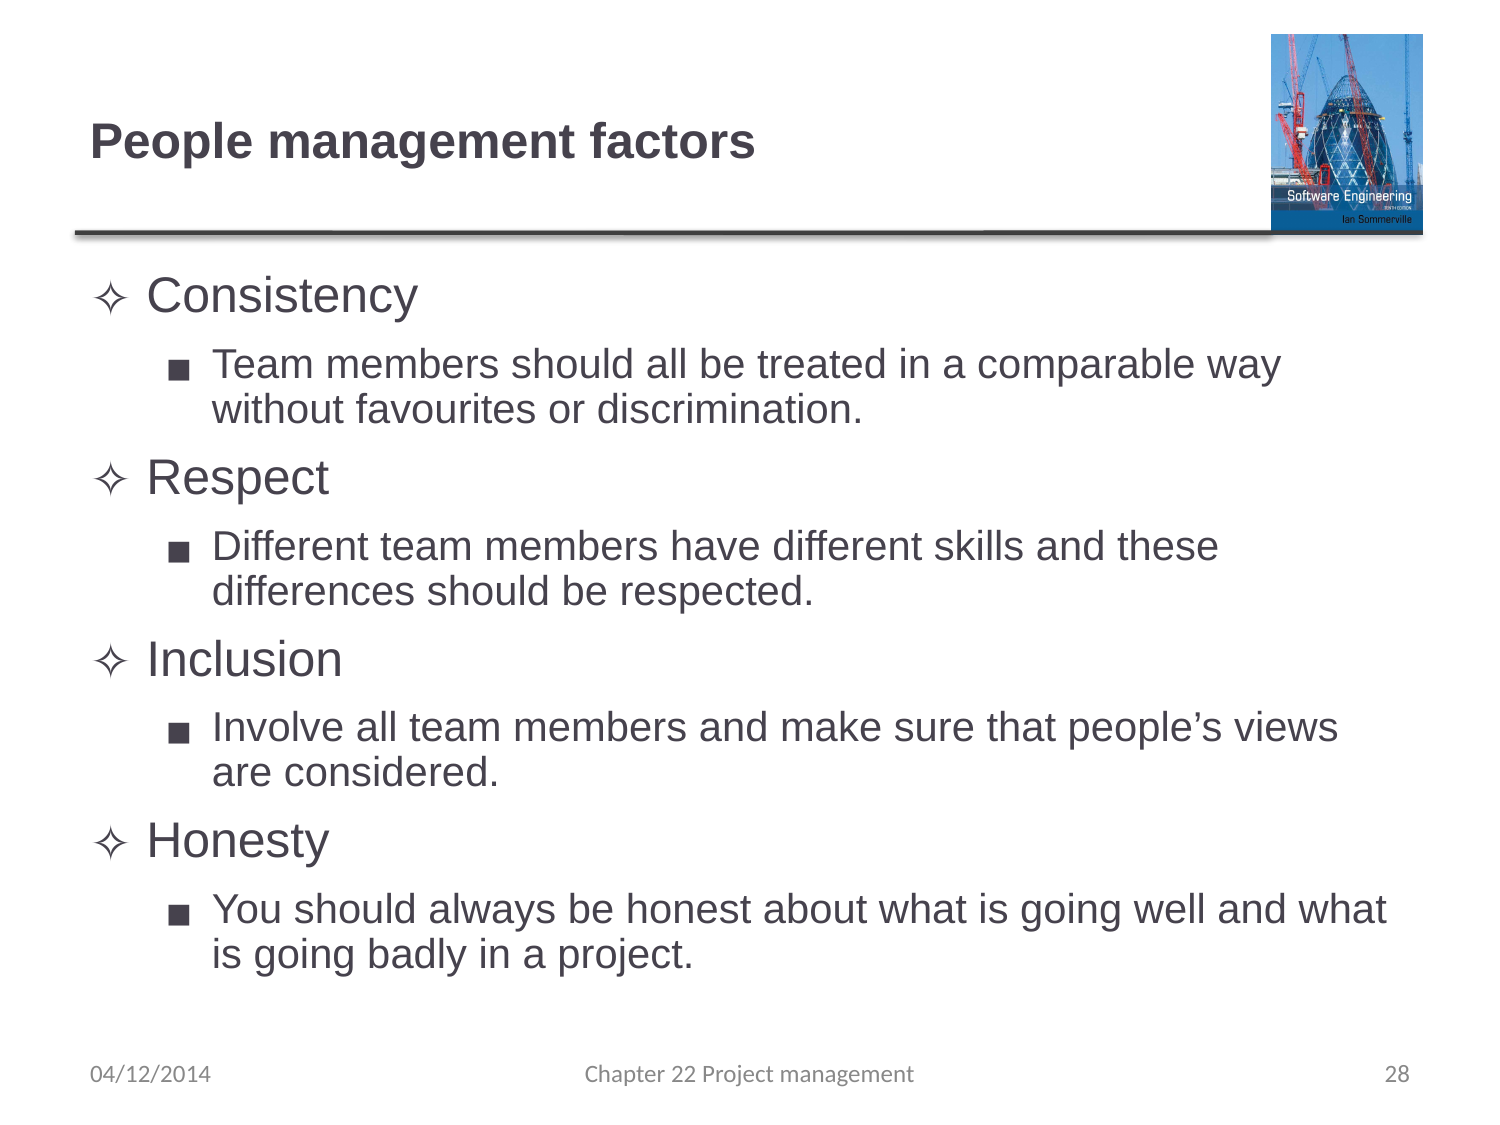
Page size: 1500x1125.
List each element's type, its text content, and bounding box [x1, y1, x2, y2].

footer Chapter 22 Project management [512, 1042, 988, 1103]
slide_number ‹#› [1074, 1042, 1425, 1103]
picture [1271, 34, 1423, 230]
title People management factors [75, 45, 1272, 233]
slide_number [75, 1042, 425, 1103]
list Consistency Team members should all be treated in a comparable way without favourites or discrimination. Respect Different team members have different skills and these differences should be respected. Inclusion Involve all team members and make sure that people’s views are considered. Honesty You should always be honest about what is going well and what is going badly in a project. [75, 262, 1425, 1005]
